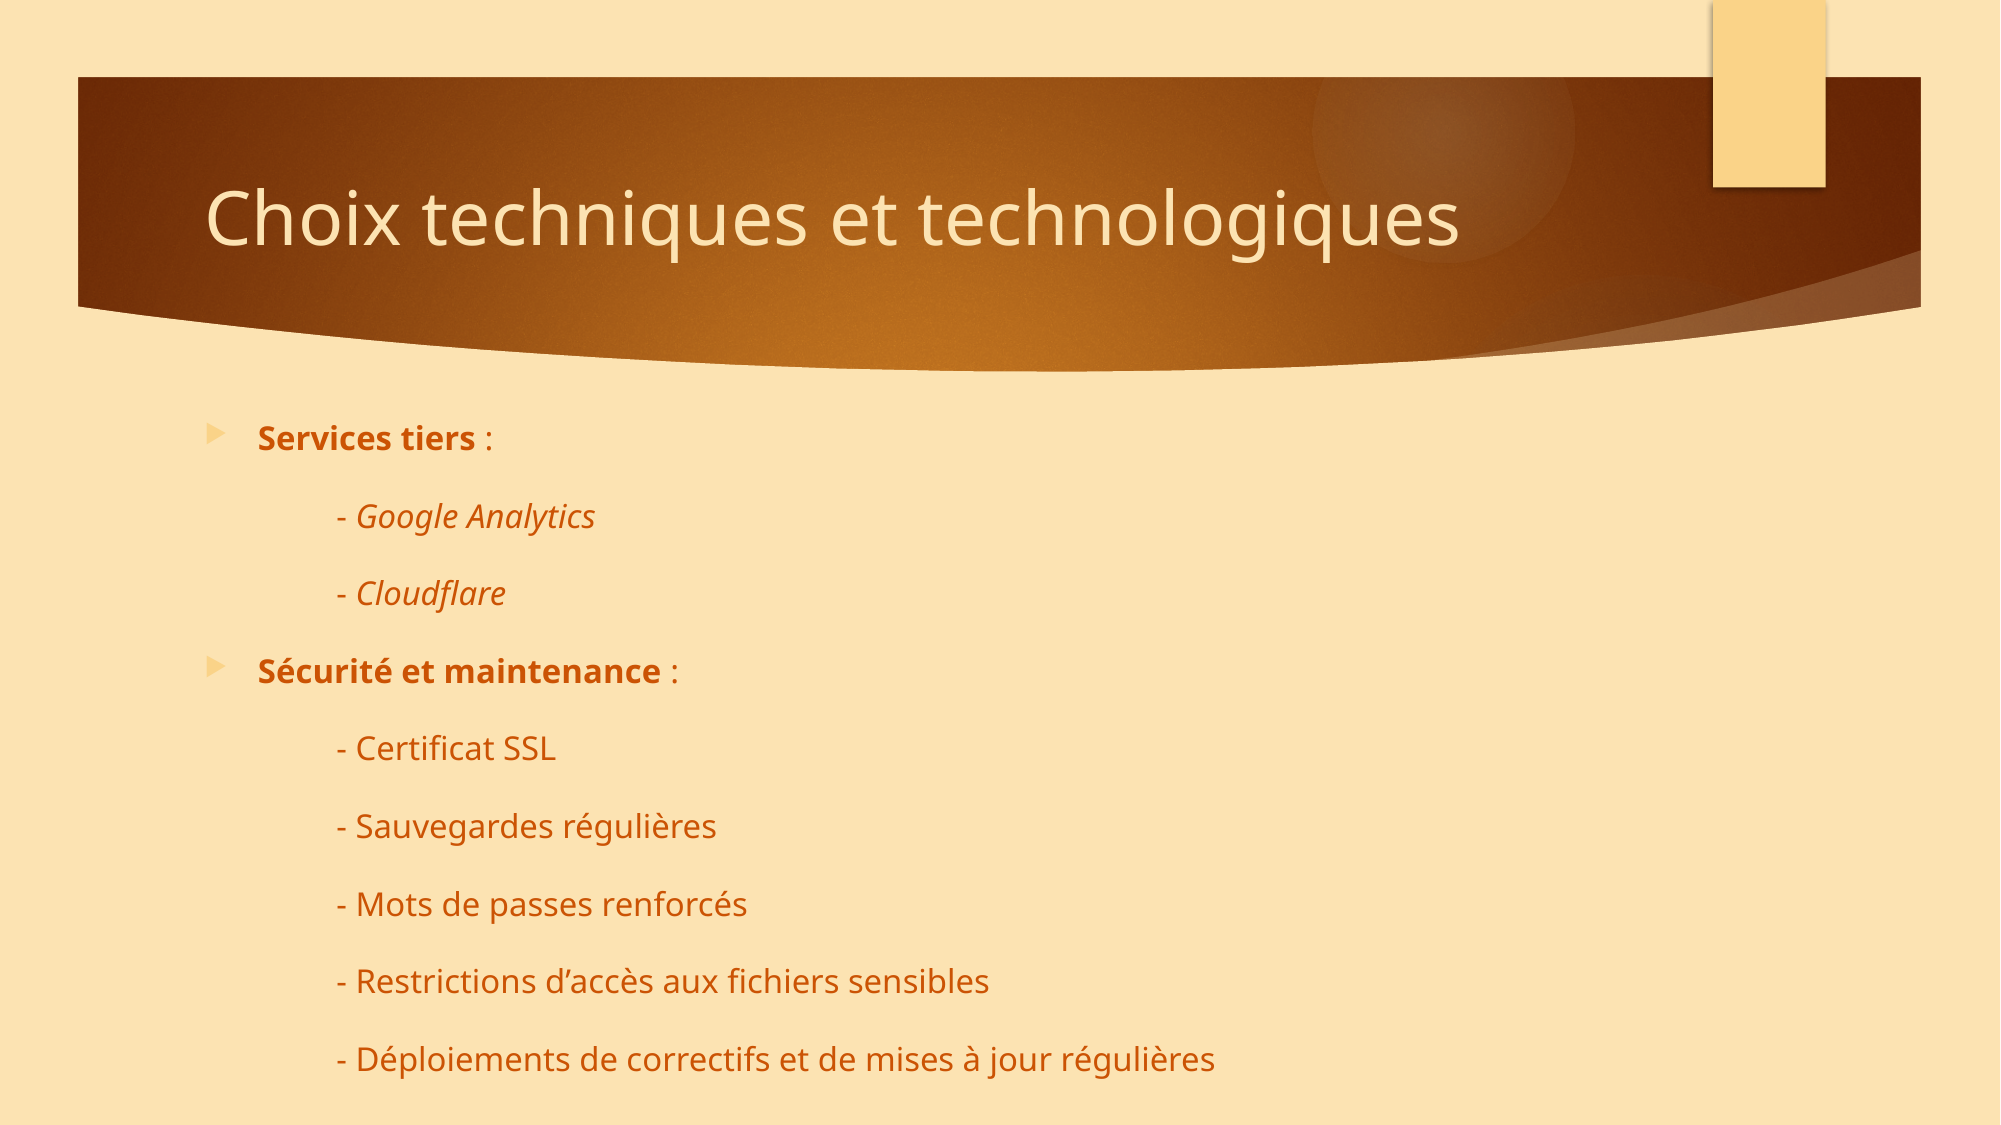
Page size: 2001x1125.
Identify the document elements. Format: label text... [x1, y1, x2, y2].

list Services tiers : - Google Analytics - Cloudflare Sécurité et maintenance : - Certificat SSL - Sauvegardes régulières - Mots de passes renforcés - Restrictions d’accès aux fichiers sensibles - Déploiements de correctifs et de mises à jour régulières [189, 390, 1782, 1087]
title Choix techniques et technologiques [189, 155, 1627, 275]
